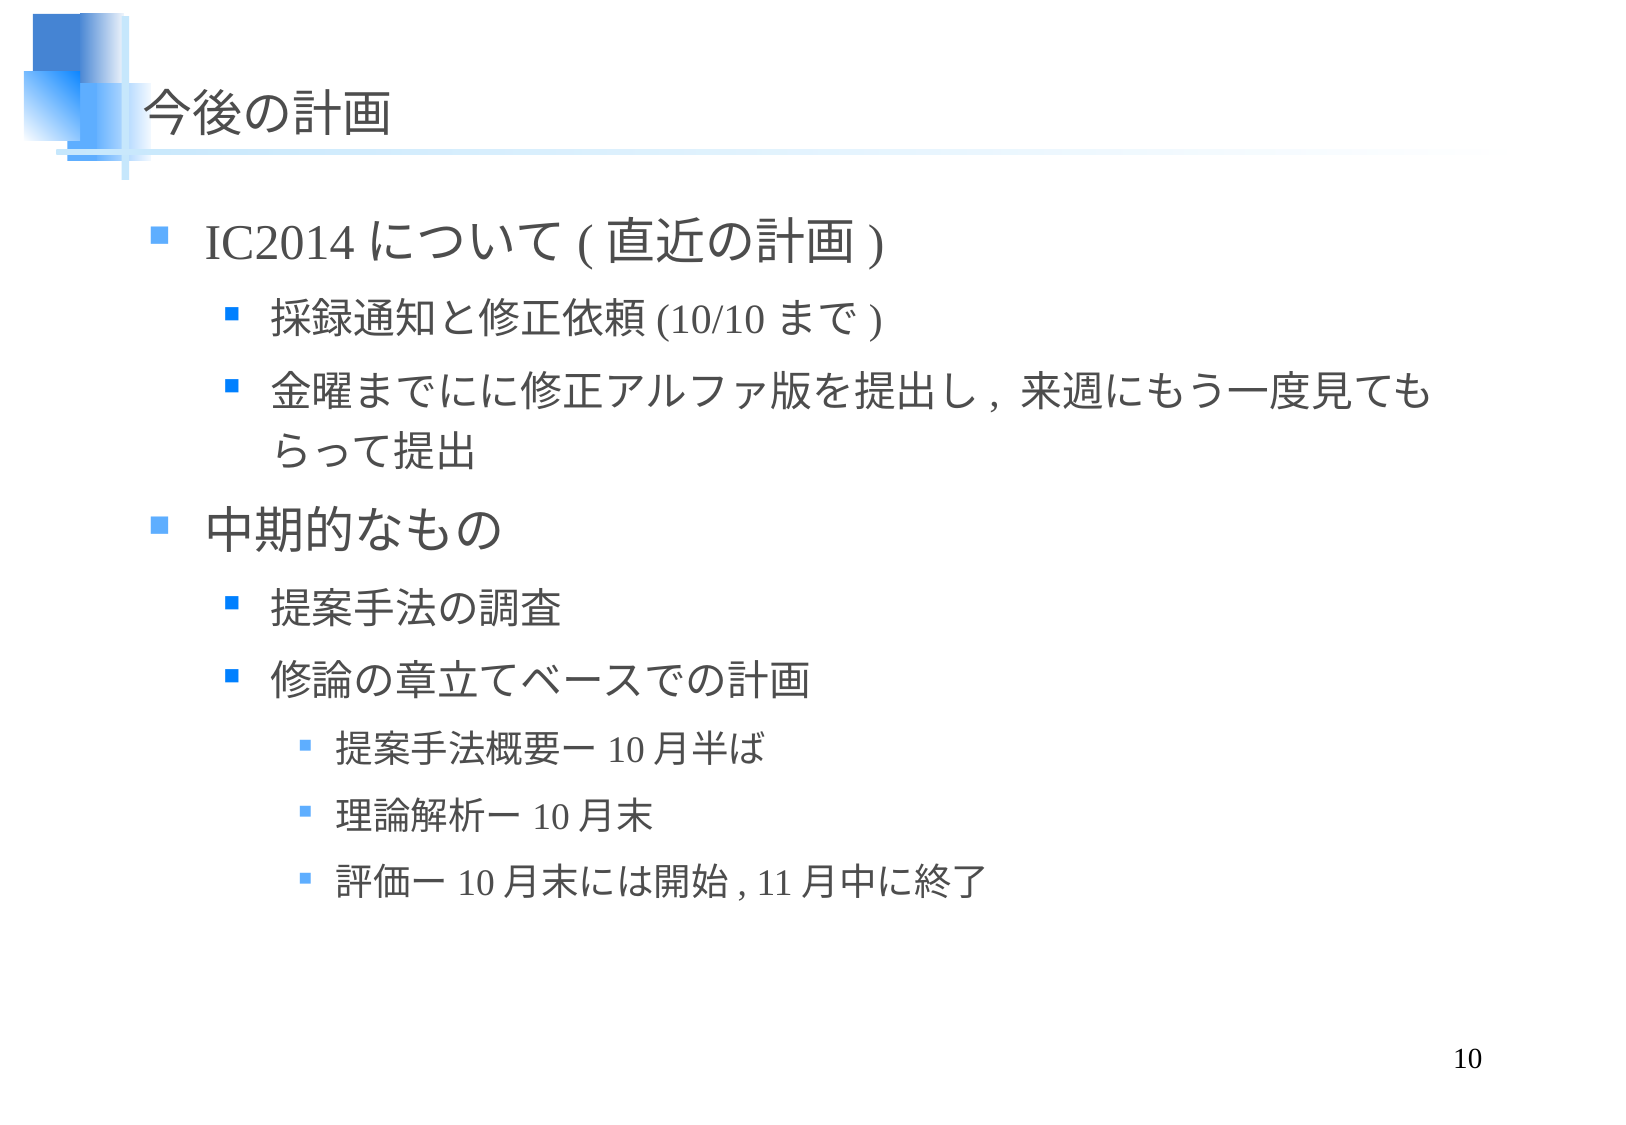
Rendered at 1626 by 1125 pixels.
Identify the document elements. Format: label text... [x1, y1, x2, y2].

list IC2014について(直近の計画) 採録通知と修正依頼(10/10まで) 金曜までにに修正アルファ版を提出し, 来週にもう一度見てもらって提出 中期的なもの 提案手法の調査 修論の章立てベースでの計画 提案手法概要ー10月半ば 理論解析ー10月末 評価ー10月末には開始, 11月中に終了 [133, 189, 1492, 988]
slide_number 10 [1159, 1035, 1498, 1083]
title 今後の計画 [127, 54, 1522, 149]
